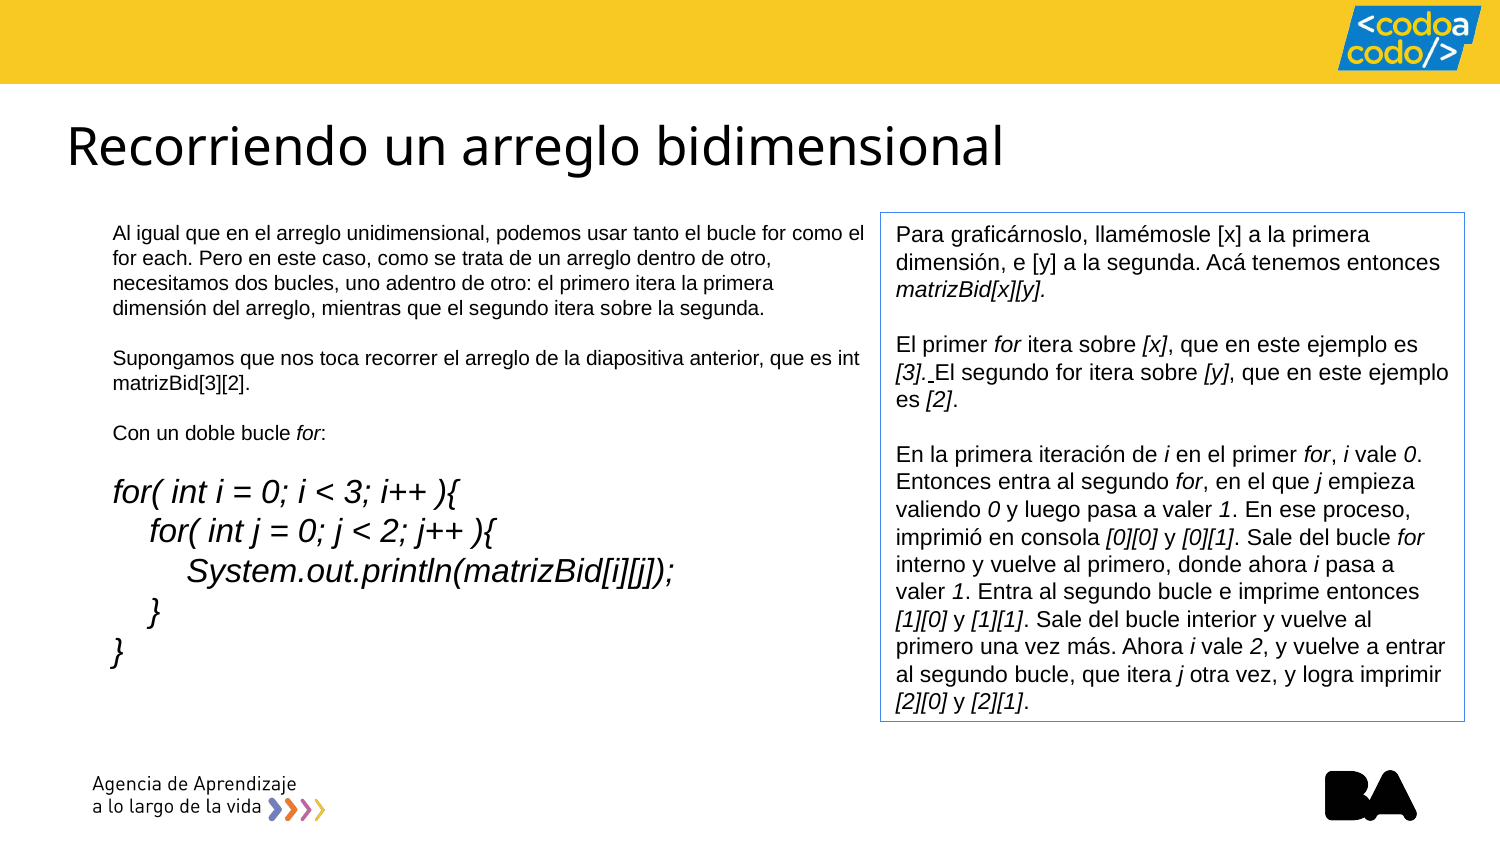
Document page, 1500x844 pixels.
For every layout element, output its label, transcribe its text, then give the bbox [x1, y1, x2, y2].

title Recorriendo un arreglo bidimensional [51, 98, 1446, 192]
picture [70, 756, 344, 835]
picture [1337, 5, 1482, 71]
text_box Al igual que en el arreglo unidimensional, podemos usar tanto el bucle for como el for each. Pero en este caso, como se trata de un arreglo dentro de otro, necesitamos dos bucles, uno adentro de otro: el primero itera la primera dimensión del arreglo, mientras que el segundo itera sobre la segunda. Supongamos que nos toca recorrer el arreglo de la diapositiva anterior, que es int matrizBid[3][2]. Con un doble bucle for: for( int i = 0; i < 3; i++ ){ for( int j = 0; j < 2; j++ ){ System.out.println(matrizBid[i][j]); } } [97, 212, 880, 712]
picture [1325, 770, 1417, 821]
text_box Para graficárnoslo, llamémosle [x] a la primera dimensión, e [y] a la segunda. Acá tenemos entonces matrizBid[x][y]. El primer for itera sobre [x], que en este ejemplo es [3]. El segundo for itera sobre [y], que en este ejemplo es [2]. En la primera iteración de i en el primer for, i vale 0. Entonces entra al segundo for, en el que j empieza valiendo 0 y luego pasa a valer 1. En ese proceso, imprimió en consola [0][0] y [0][1]. Sale del bucle for interno y vuelve al primero, donde ahora i pasa a valer 1. Entra al segundo bucle e imprime entonces [1][0] y [1][1]. Sale del bucle interior y vuelve al primero una vez más. Ahora i vale 2, y vuelve a entrar al segundo bucle, que itera j otra vez, y logra imprimir [2][0] y [2][1]. [880, 212, 1465, 722]
